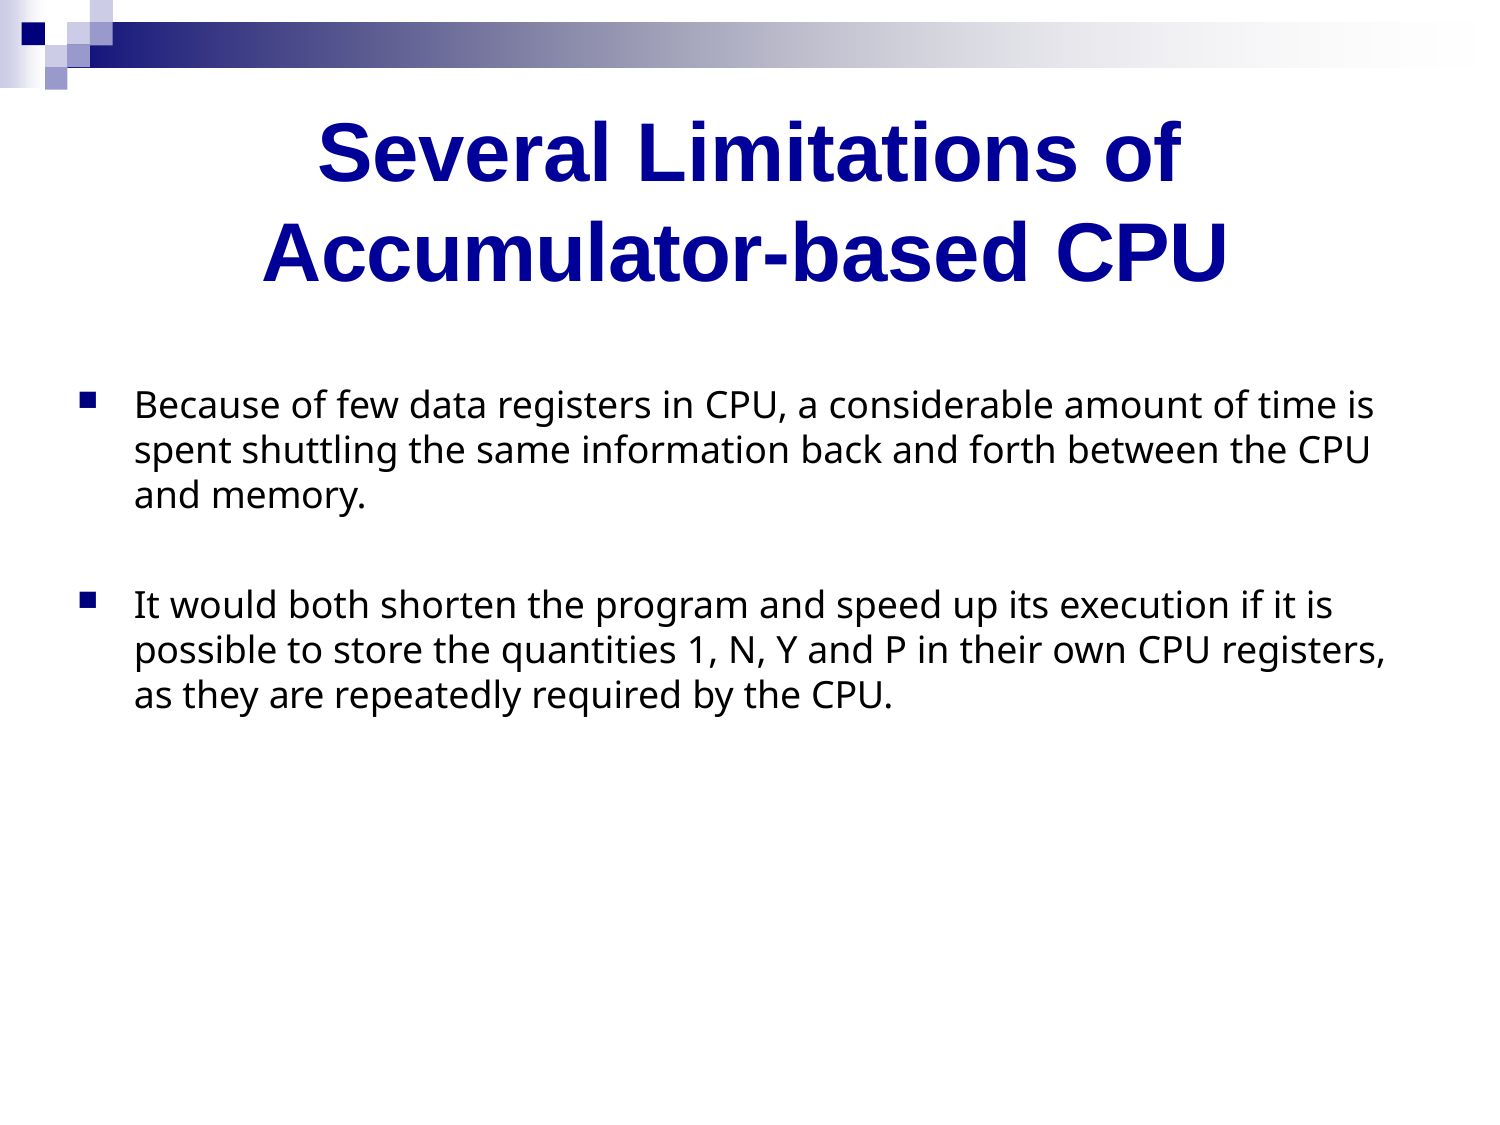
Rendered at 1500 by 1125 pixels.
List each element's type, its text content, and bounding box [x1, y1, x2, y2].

picture [90, 22, 1500, 68]
text_box Because of few data registers in CPU, a considerable amount of time is spent shuttling the same information back and forth between the CPU and memory. It would both shorten the program and speed up its execution if it is possible to store the quantities 1, N, Y and P in their own CPU registers, as they are repeatedly required by the CPU. [75, 379, 1421, 717]
title Several Limitations of Accumulator-based CPU [259, 95, 1241, 298]
picture [0, 0, 47, 88]
